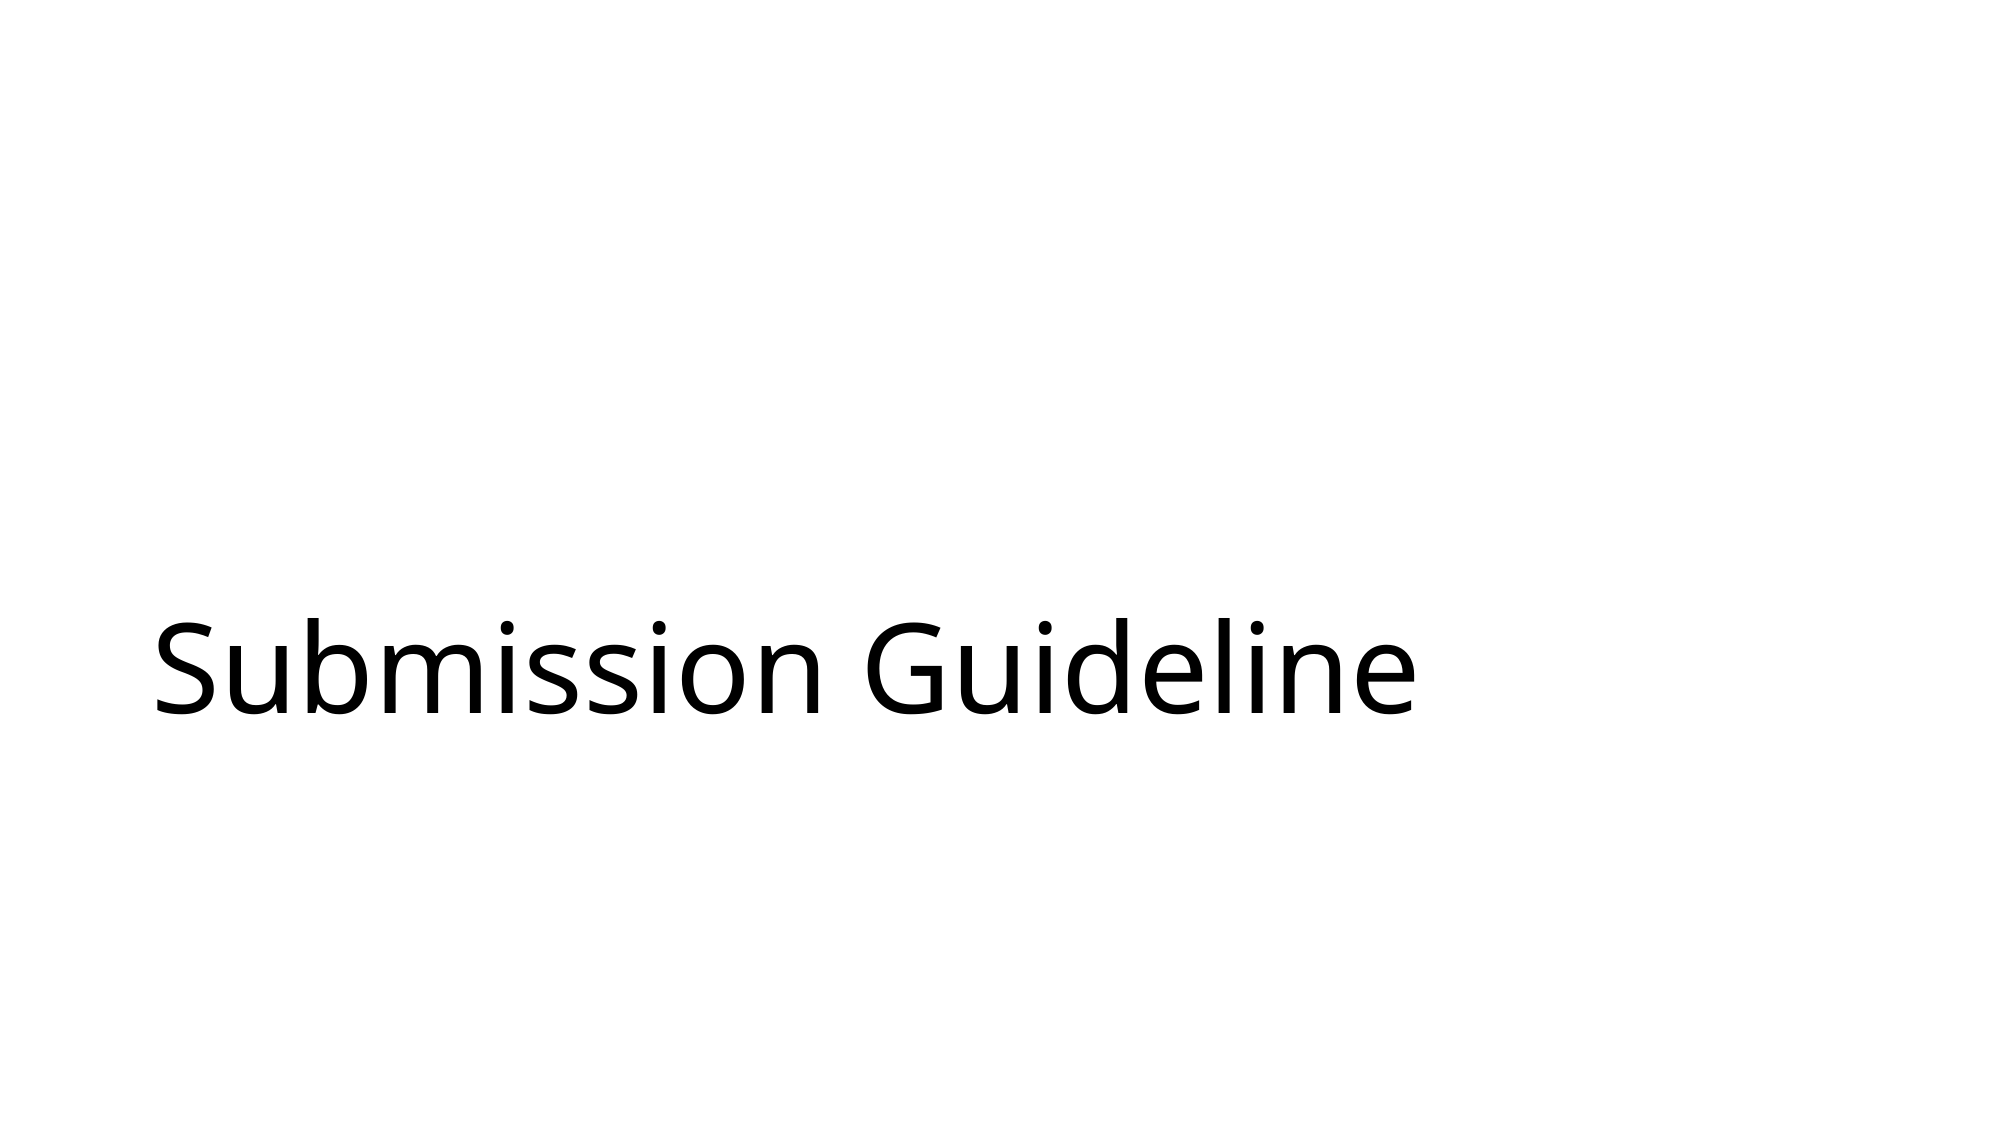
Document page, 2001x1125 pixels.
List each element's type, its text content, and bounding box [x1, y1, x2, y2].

title Submission Guideline [136, 280, 1862, 749]
